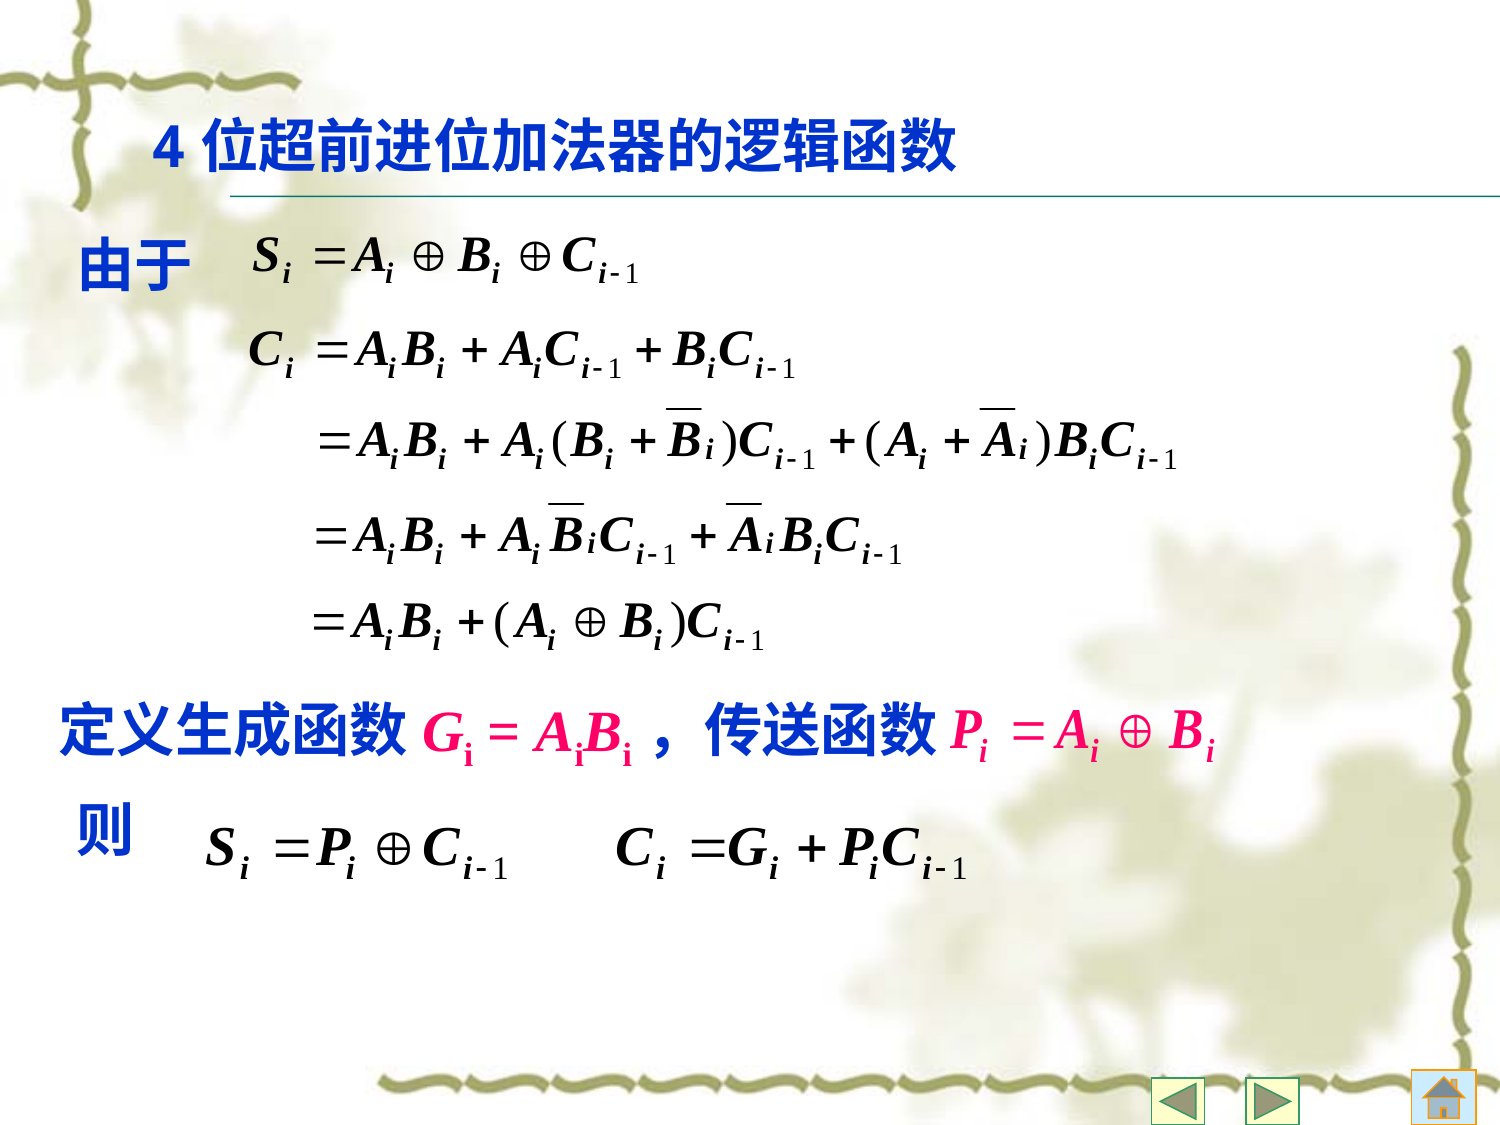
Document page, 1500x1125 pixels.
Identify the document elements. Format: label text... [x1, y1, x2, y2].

text_box 由于 [61, 220, 222, 305]
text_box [608, 808, 975, 894]
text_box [303, 491, 929, 577]
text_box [938, 690, 1223, 774]
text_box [300, 585, 774, 664]
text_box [241, 314, 804, 392]
text_box 定义生成函数Gi = AiBi，传送函数 [43, 686, 953, 781]
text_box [194, 808, 519, 894]
picture [0, 508, 1500, 595]
text_box 则 [61, 785, 163, 870]
picture [0, 596, 1500, 1125]
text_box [241, 219, 647, 297]
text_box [306, 396, 1187, 483]
picture [0, 0, 1500, 506]
text_box 4位超前进位加法器的逻辑函数 [136, 101, 986, 187]
